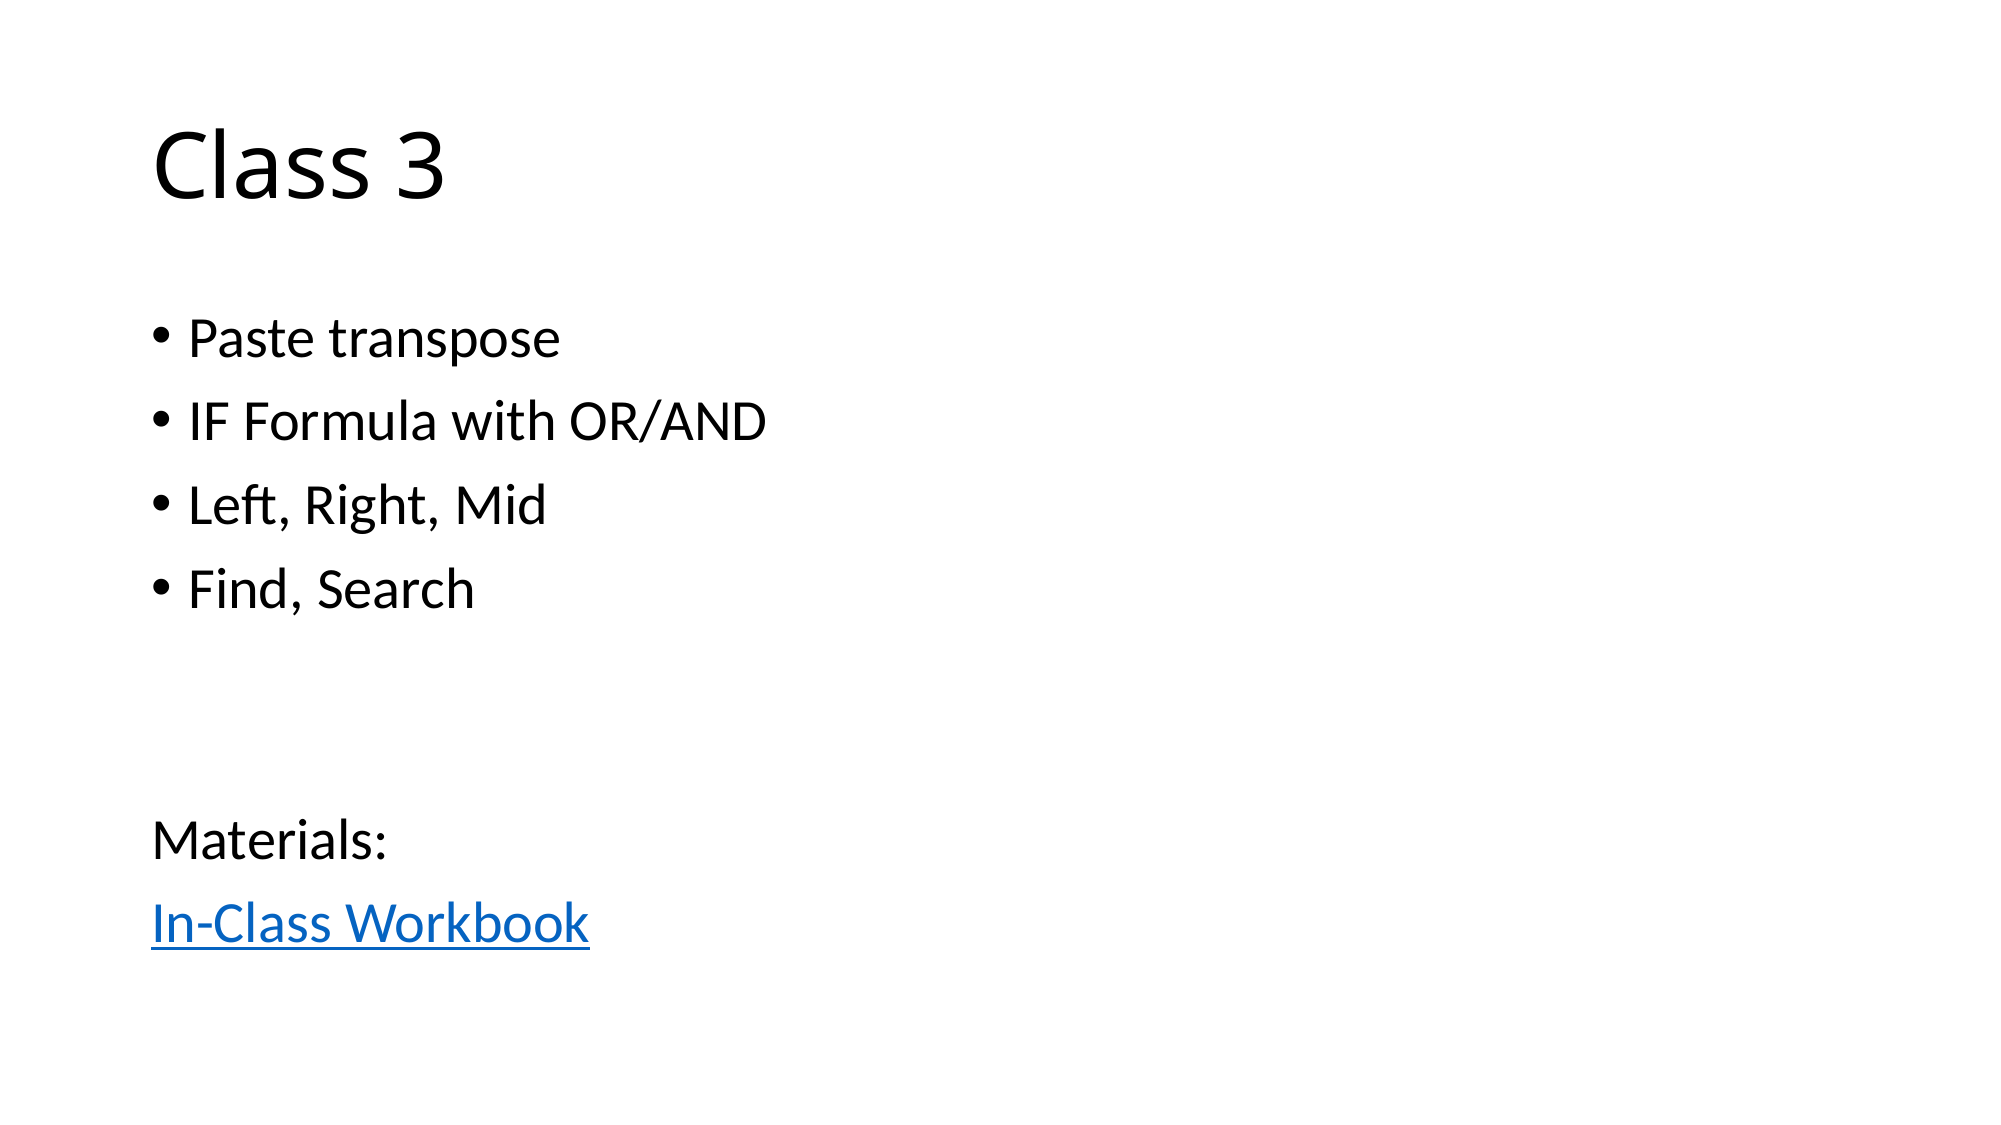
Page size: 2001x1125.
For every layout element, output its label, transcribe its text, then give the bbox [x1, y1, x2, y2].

title Class 3 [136, 59, 1862, 278]
list Paste transpose IF Formula with OR/AND Left, Right, Mid Find, Search Materials: In-Class Workbook [136, 299, 1862, 1014]
